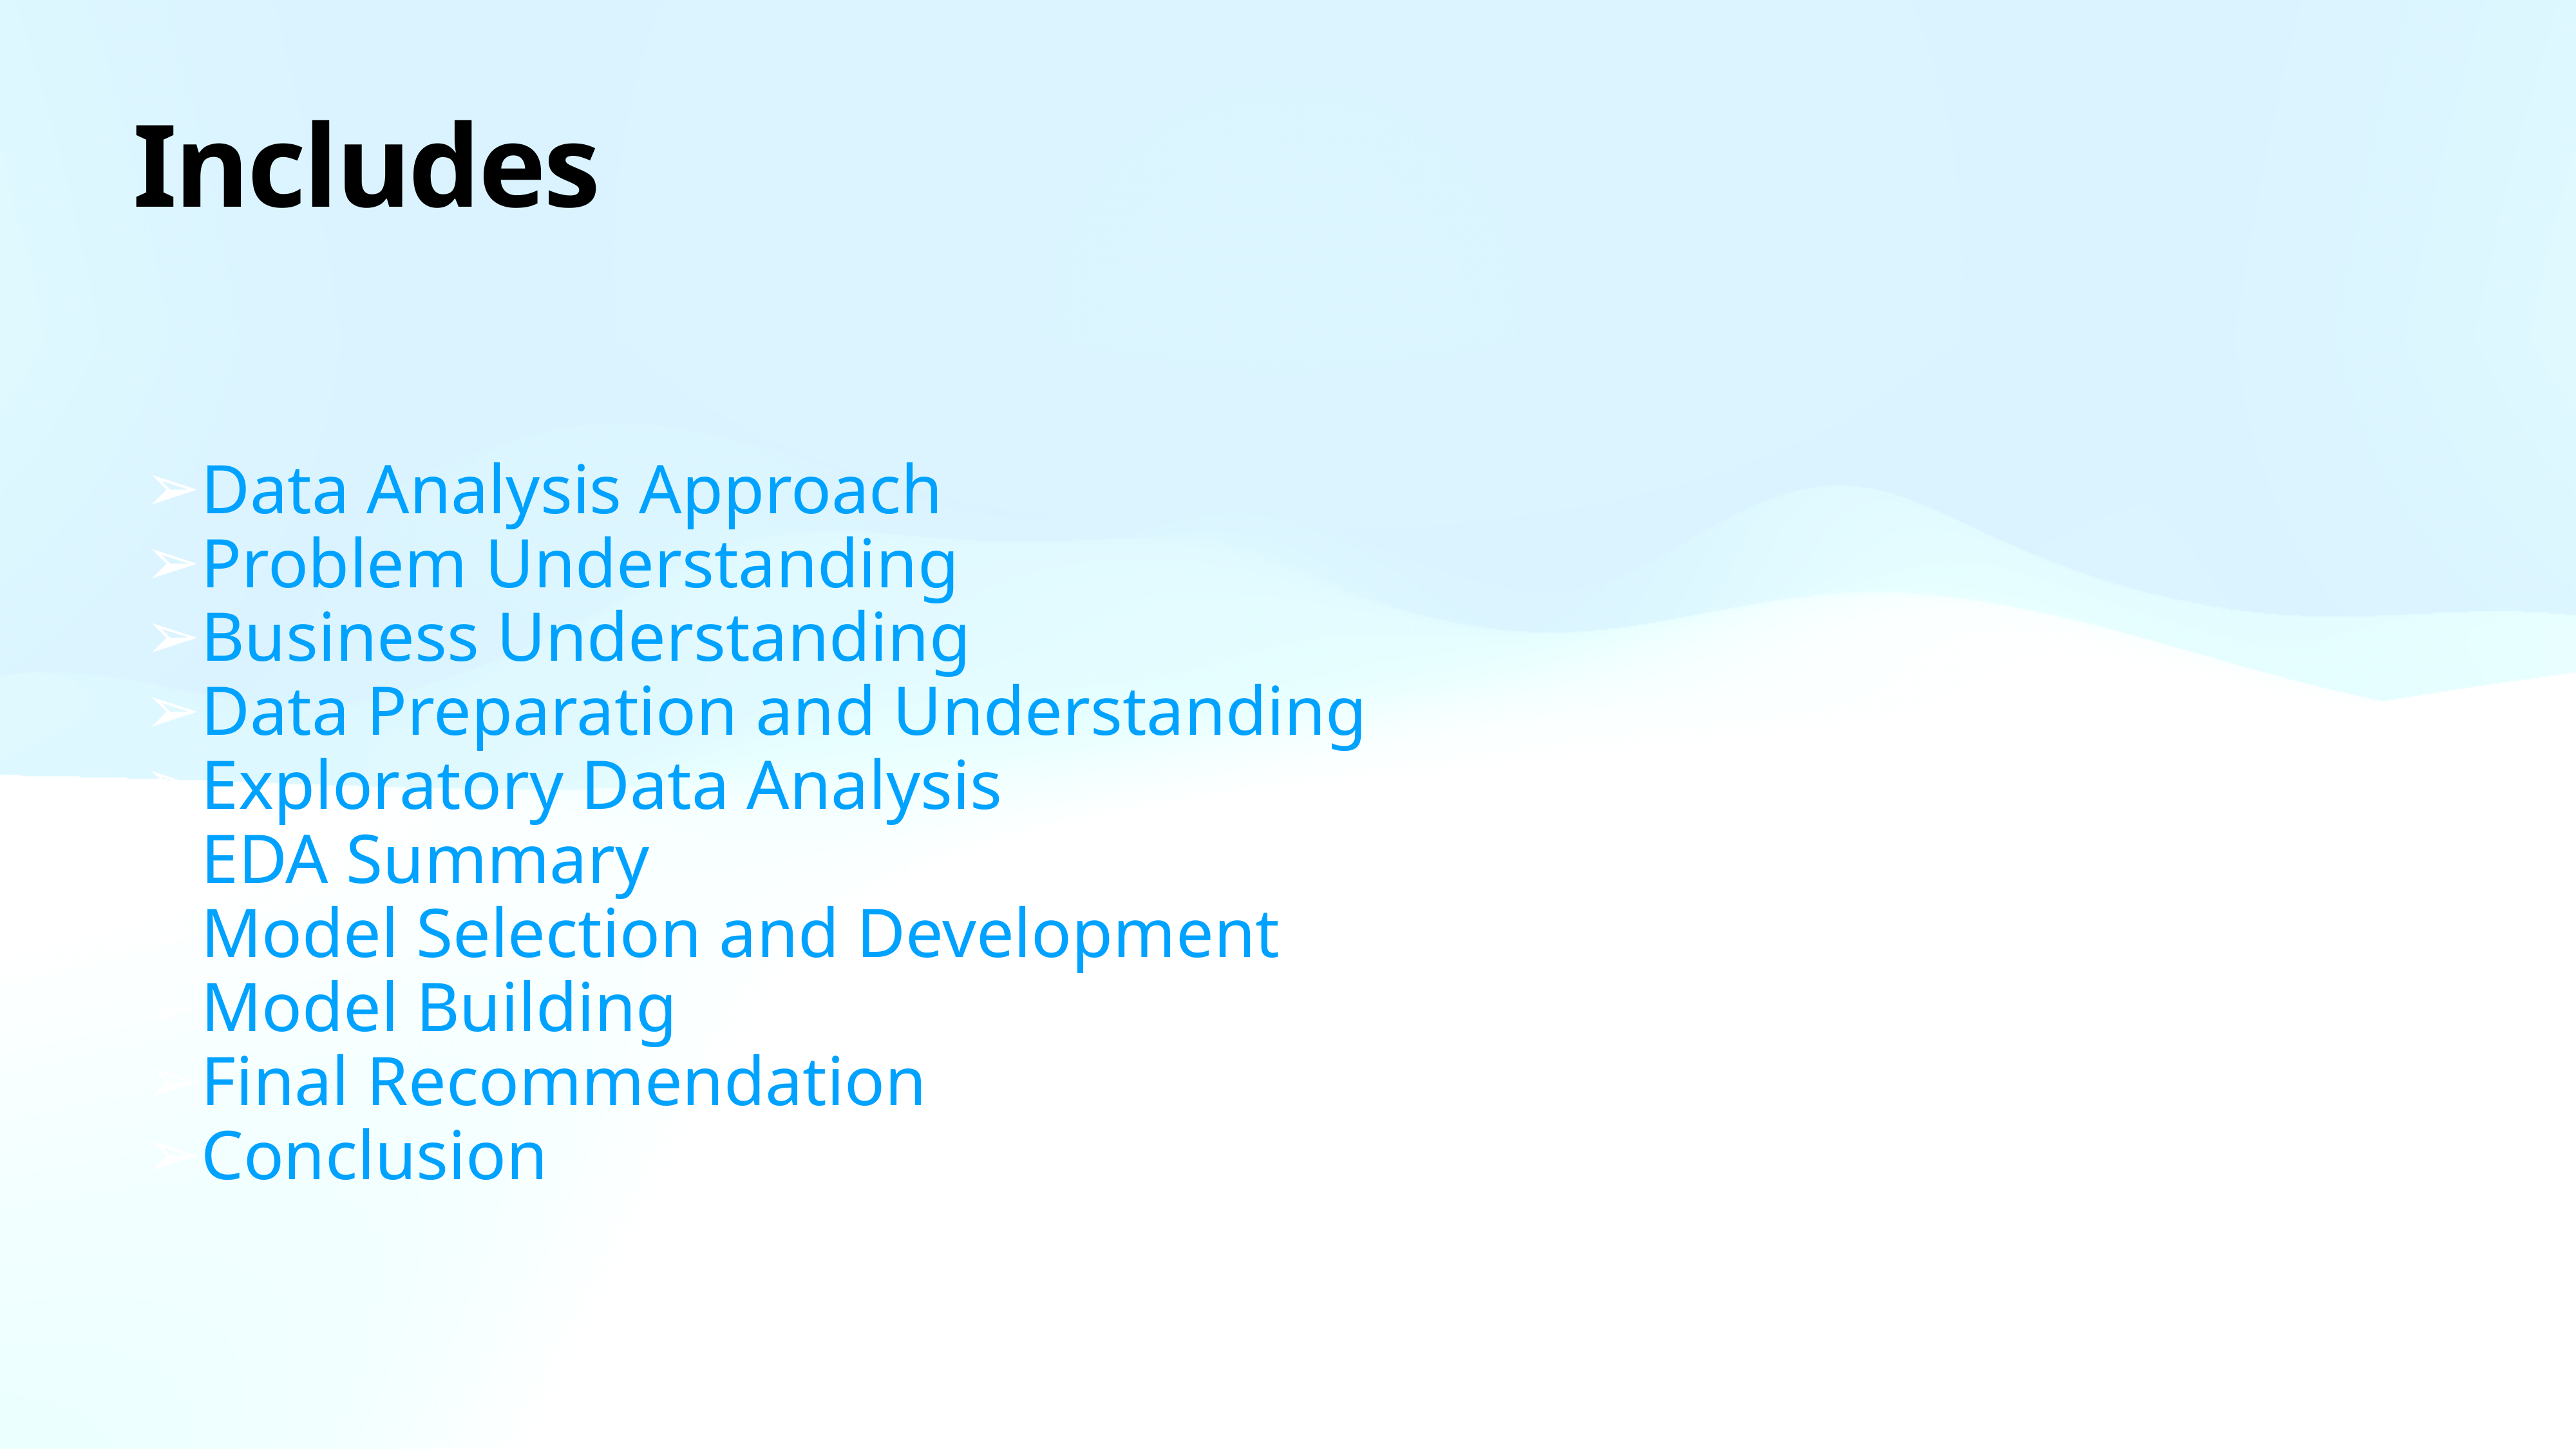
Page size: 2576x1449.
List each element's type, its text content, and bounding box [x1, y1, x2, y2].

title Includes [127, 113, 2449, 266]
picture [0, 0, 2576, 1449]
list Data Analysis Approach Problem Understanding Business Understanding Data Preparation and Understanding Exploratory Data Analysis EDA Summary Model Selection and Development Model Building Final Recommendation Conclusion [127, 448, 2449, 1321]
